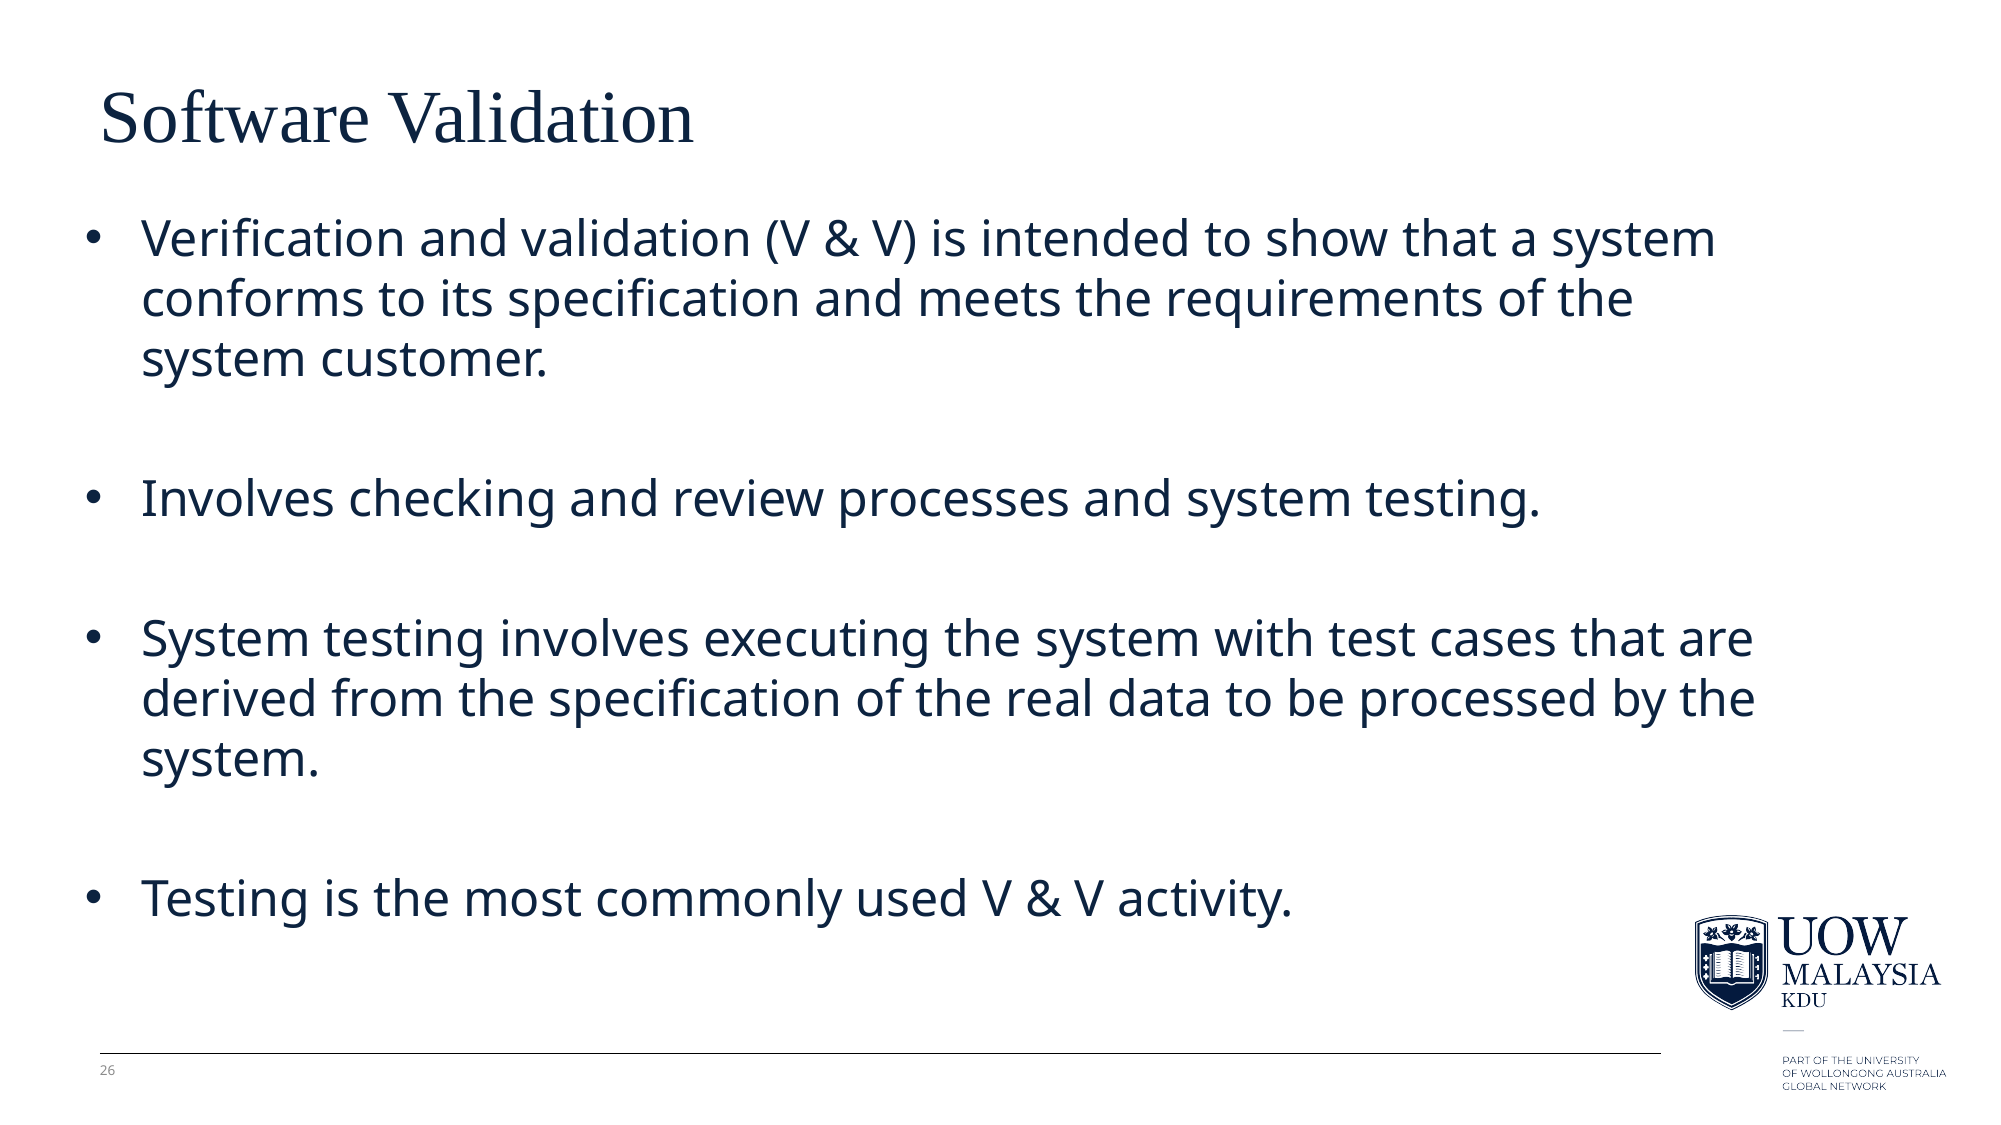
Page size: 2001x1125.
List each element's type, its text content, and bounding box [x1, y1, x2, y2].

picture [1695, 915, 1947, 1091]
title Software Validation [99, 67, 1661, 206]
list Verification and validation (V & V) is intended to show that a system conforms to its specification and meets the requirements of the system customer. Involves checking and review processes and system testing. System testing involves executing the system with test cases that are derived from the specification of the real data to be processed by the system. Testing is the most commonly used V & V activity. [84, 206, 1810, 982]
slide_number 26 [99, 1059, 180, 1091]
